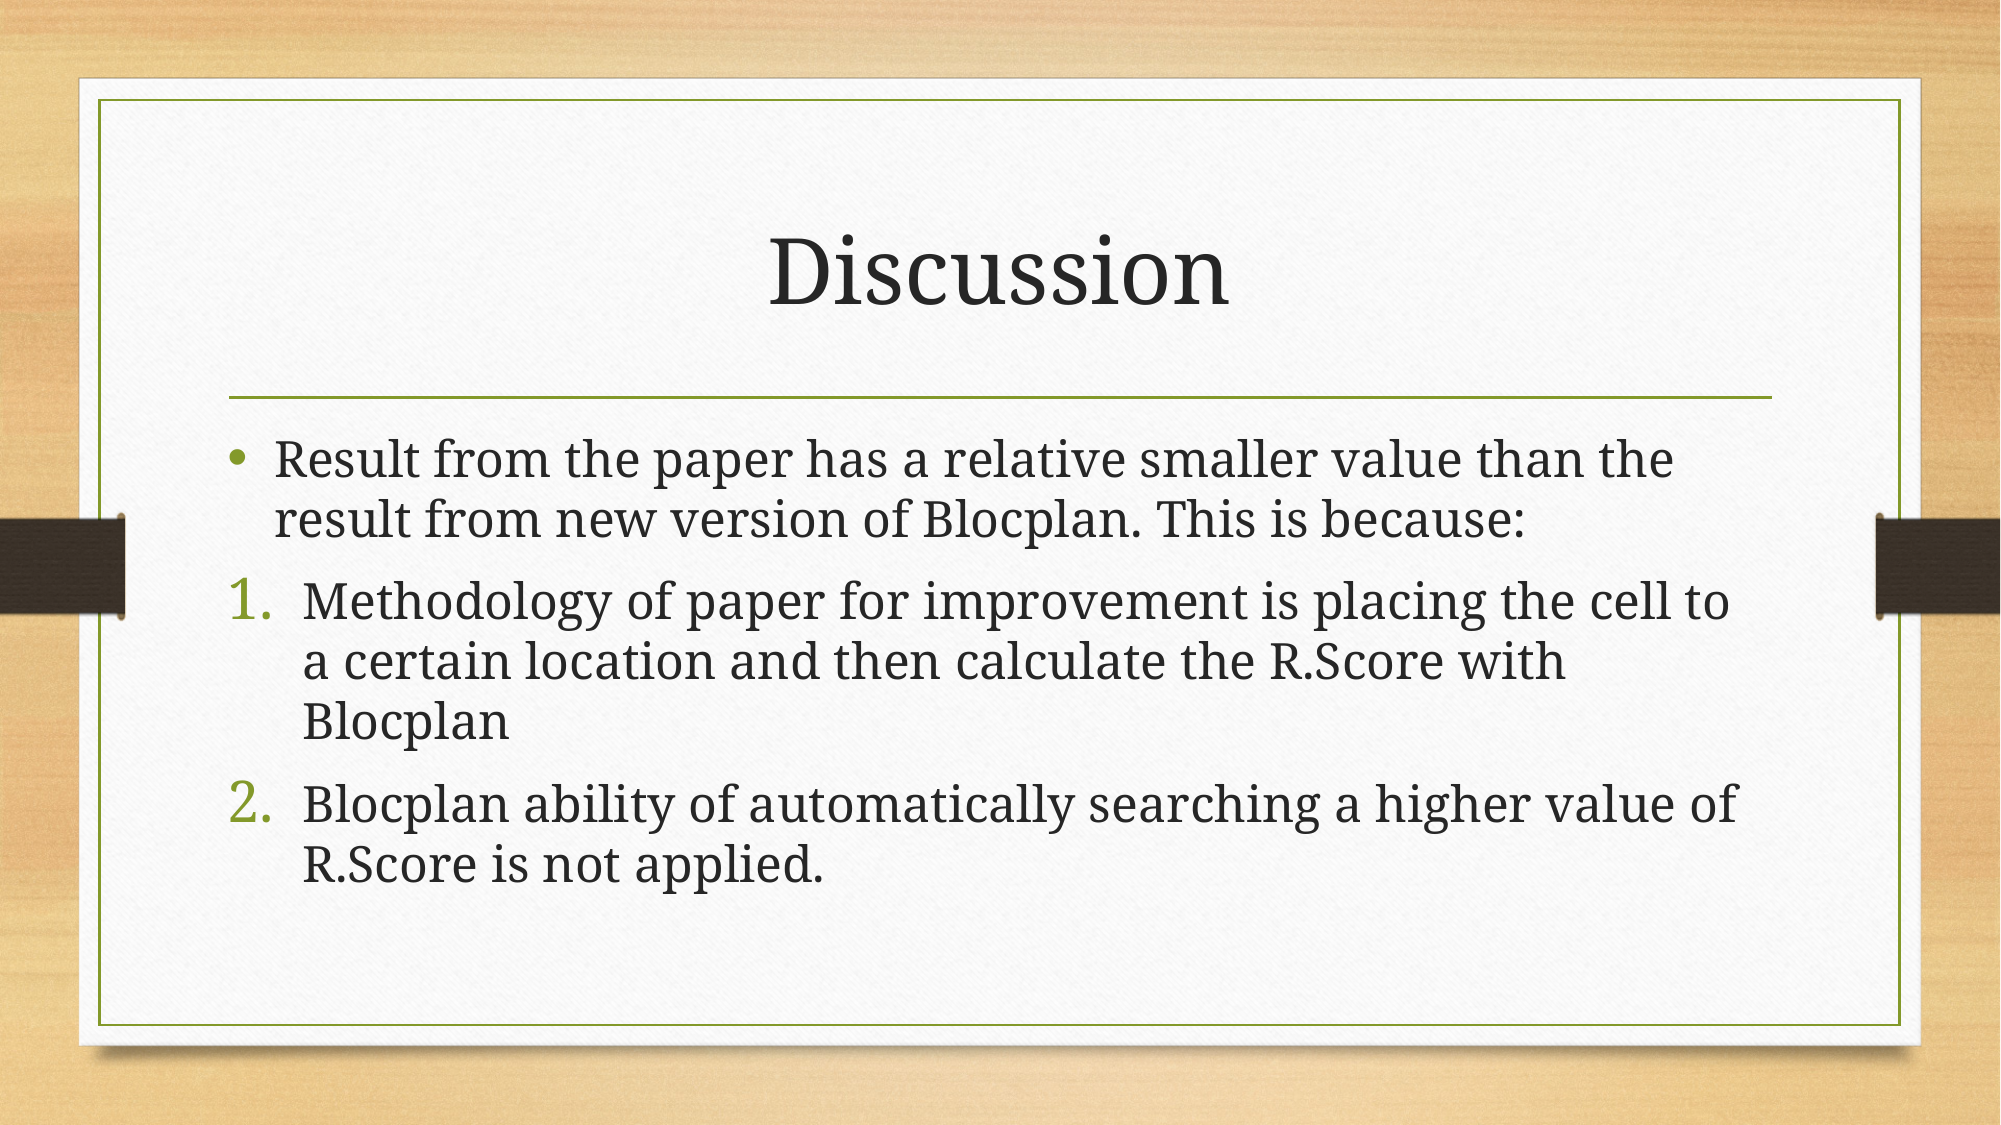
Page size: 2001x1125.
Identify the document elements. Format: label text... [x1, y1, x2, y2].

list Result from the paper has a relative smaller value than the result from new version of Blocplan. This is because: Methodology of paper for improvement is placing the cell to a certain location and then calculate the R.Score with Blocplan Blocplan ability of automatically searching a higher value of R.Score is not applied. [212, 419, 1788, 964]
picture [0, 0, 2001, 1125]
title Discussion [212, 161, 1788, 375]
